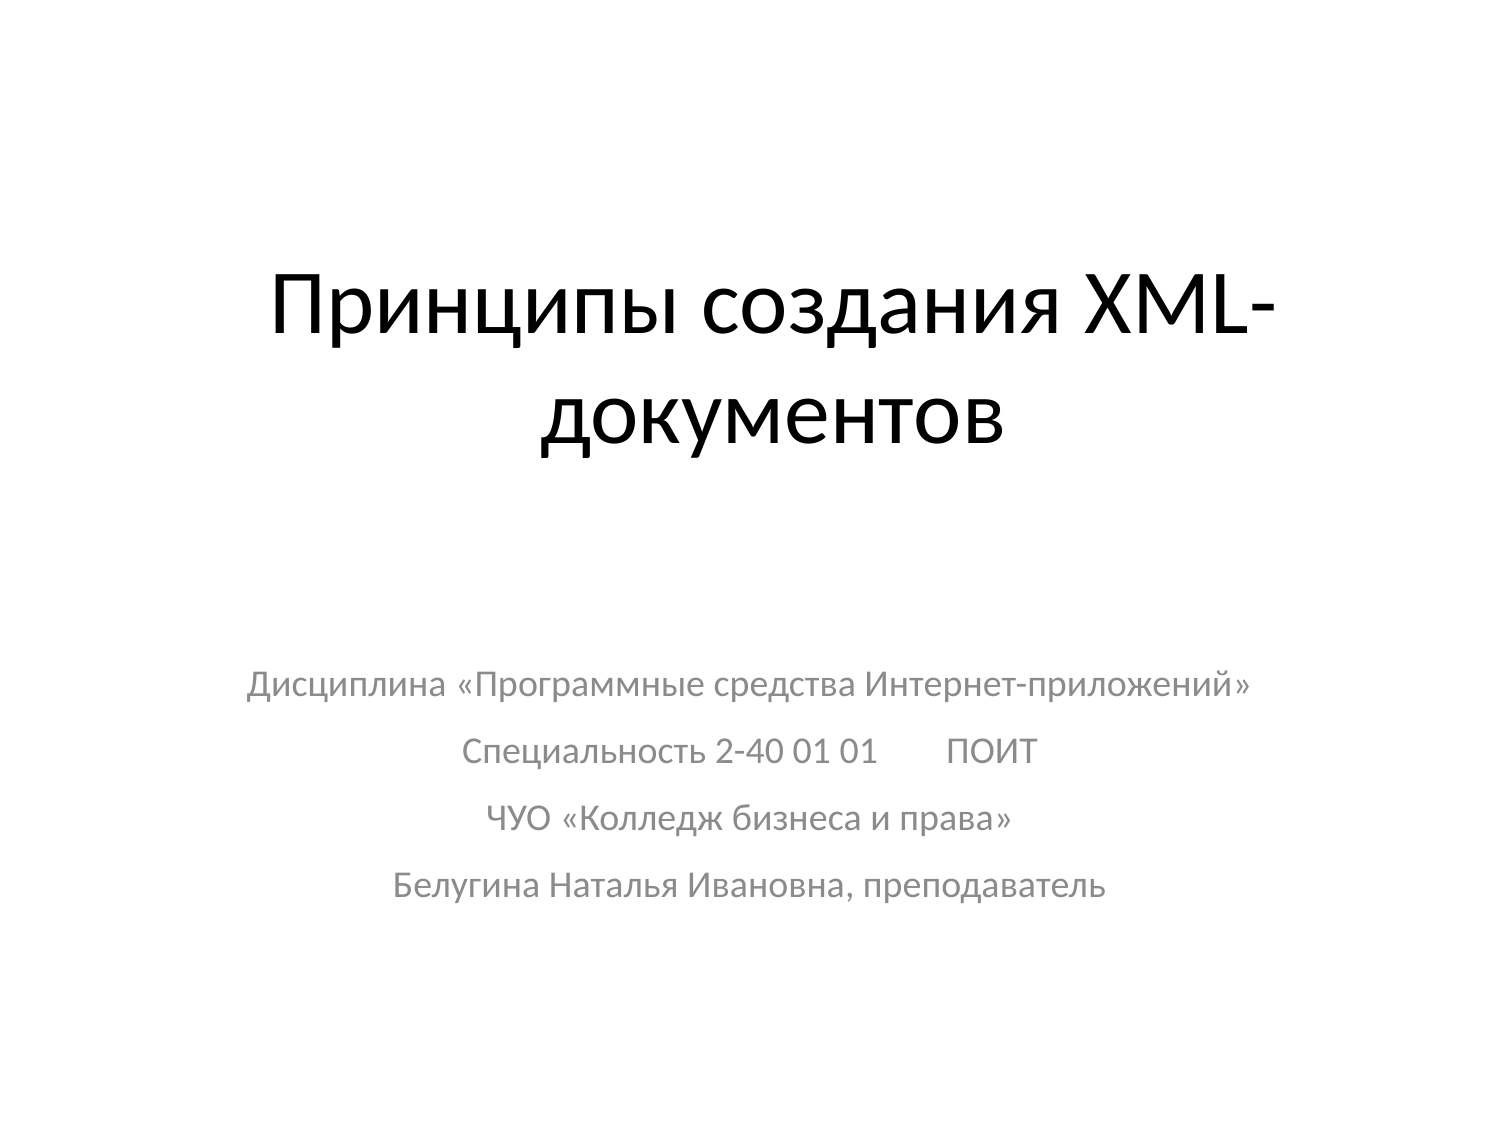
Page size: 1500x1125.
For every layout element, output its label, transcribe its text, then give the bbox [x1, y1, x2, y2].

title Принципы создания XML-документов [135, 231, 1411, 473]
subtitle Дисциплина «Программные средства Интернет-приложений» Специальность 2-40 01 01 ПОИТ ЧУО «Колледж бизнеса и права» Белугина Наталья Ивановна, преподаватель [225, 637, 1275, 925]
